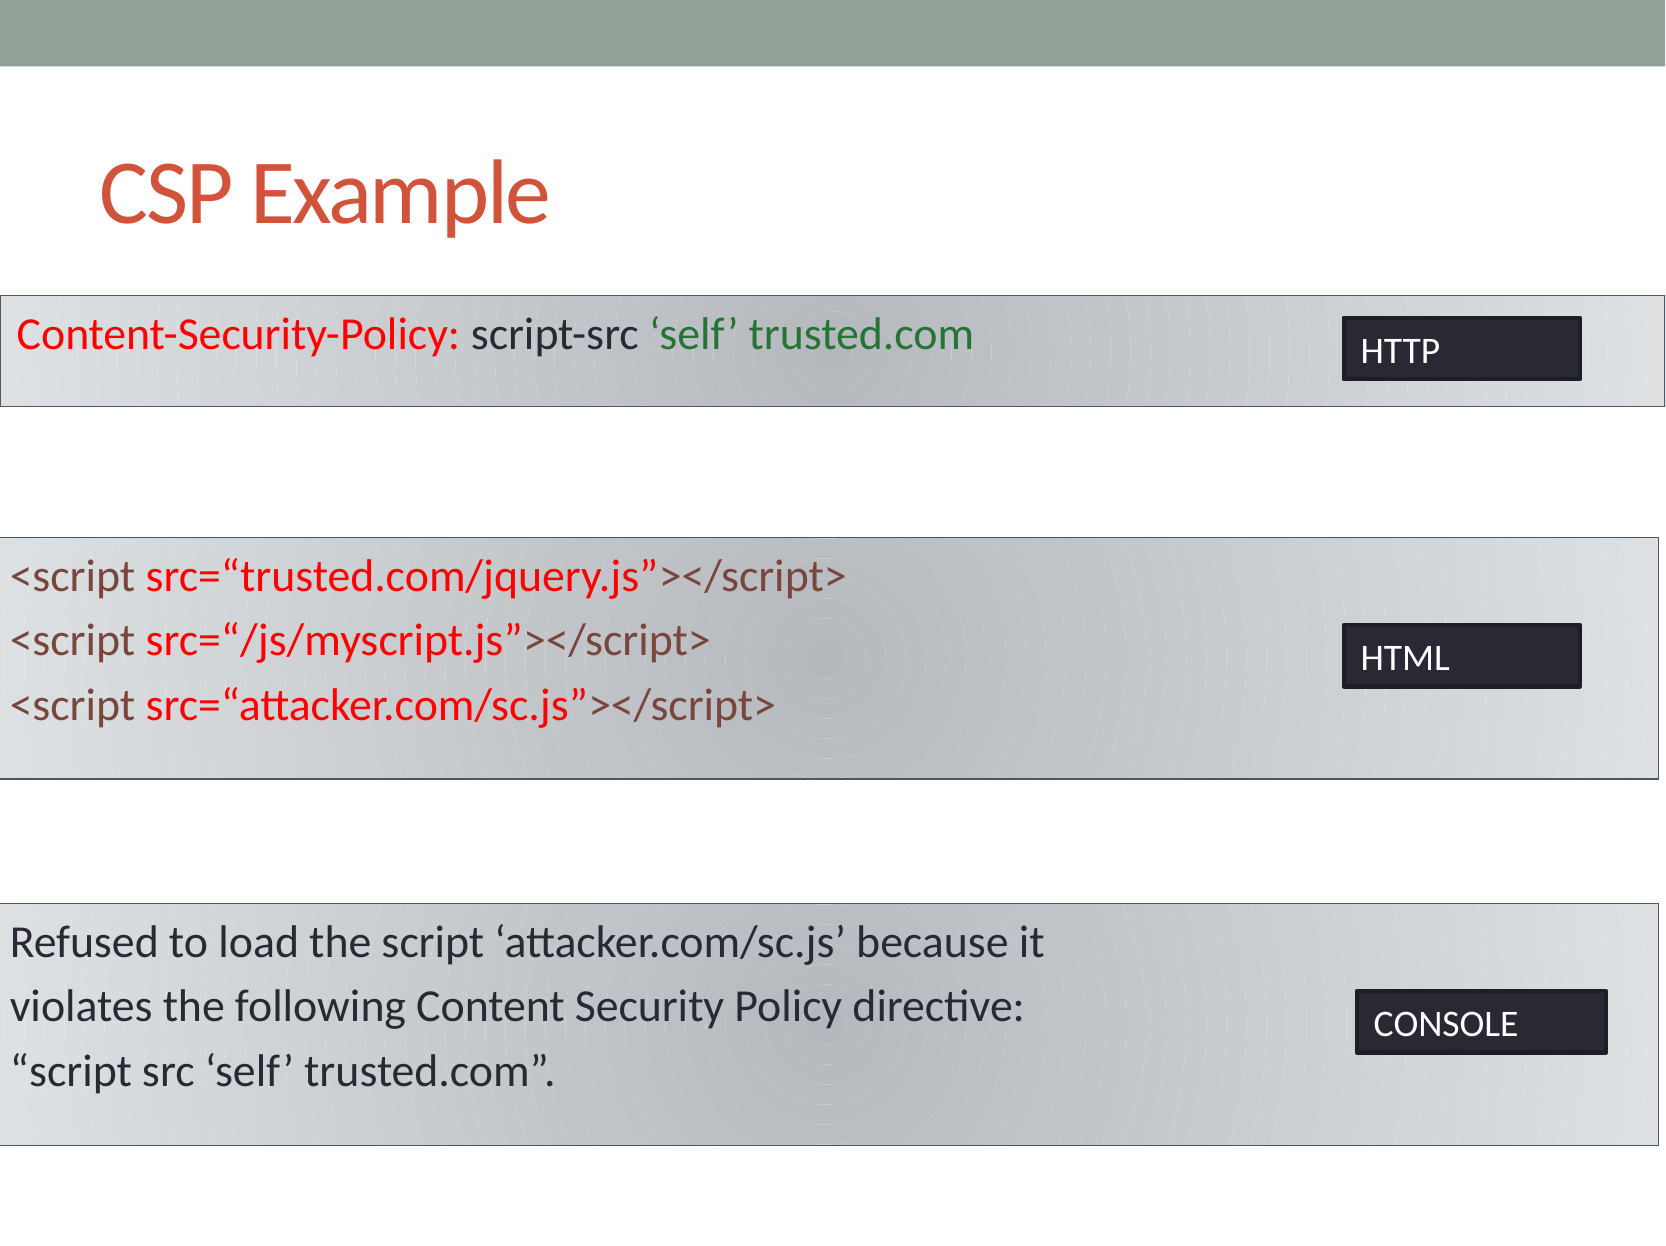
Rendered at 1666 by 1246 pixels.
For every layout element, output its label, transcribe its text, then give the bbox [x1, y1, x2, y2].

text_box CONSOLE [1355, 989, 1608, 1055]
text_box HTML [1342, 623, 1582, 689]
list Content-Security-Policy: script-src ‘self’ trusted.com [0, 295, 1666, 407]
text_box Refused to load the script ‘attacker.com/sc.js’ because it violates the following Content Security Policy directive: “script src ‘self’ trusted.com”. [0, 903, 1659, 1146]
text_box HTTP [1342, 316, 1582, 381]
title CSP Example [83, 96, 1582, 277]
text_box <script src=“trusted.com/jquery.js”></script> <script src=“/js/myscript.js”></script> <script src=“attacker.com/sc.js”></script> [0, 537, 1659, 780]
